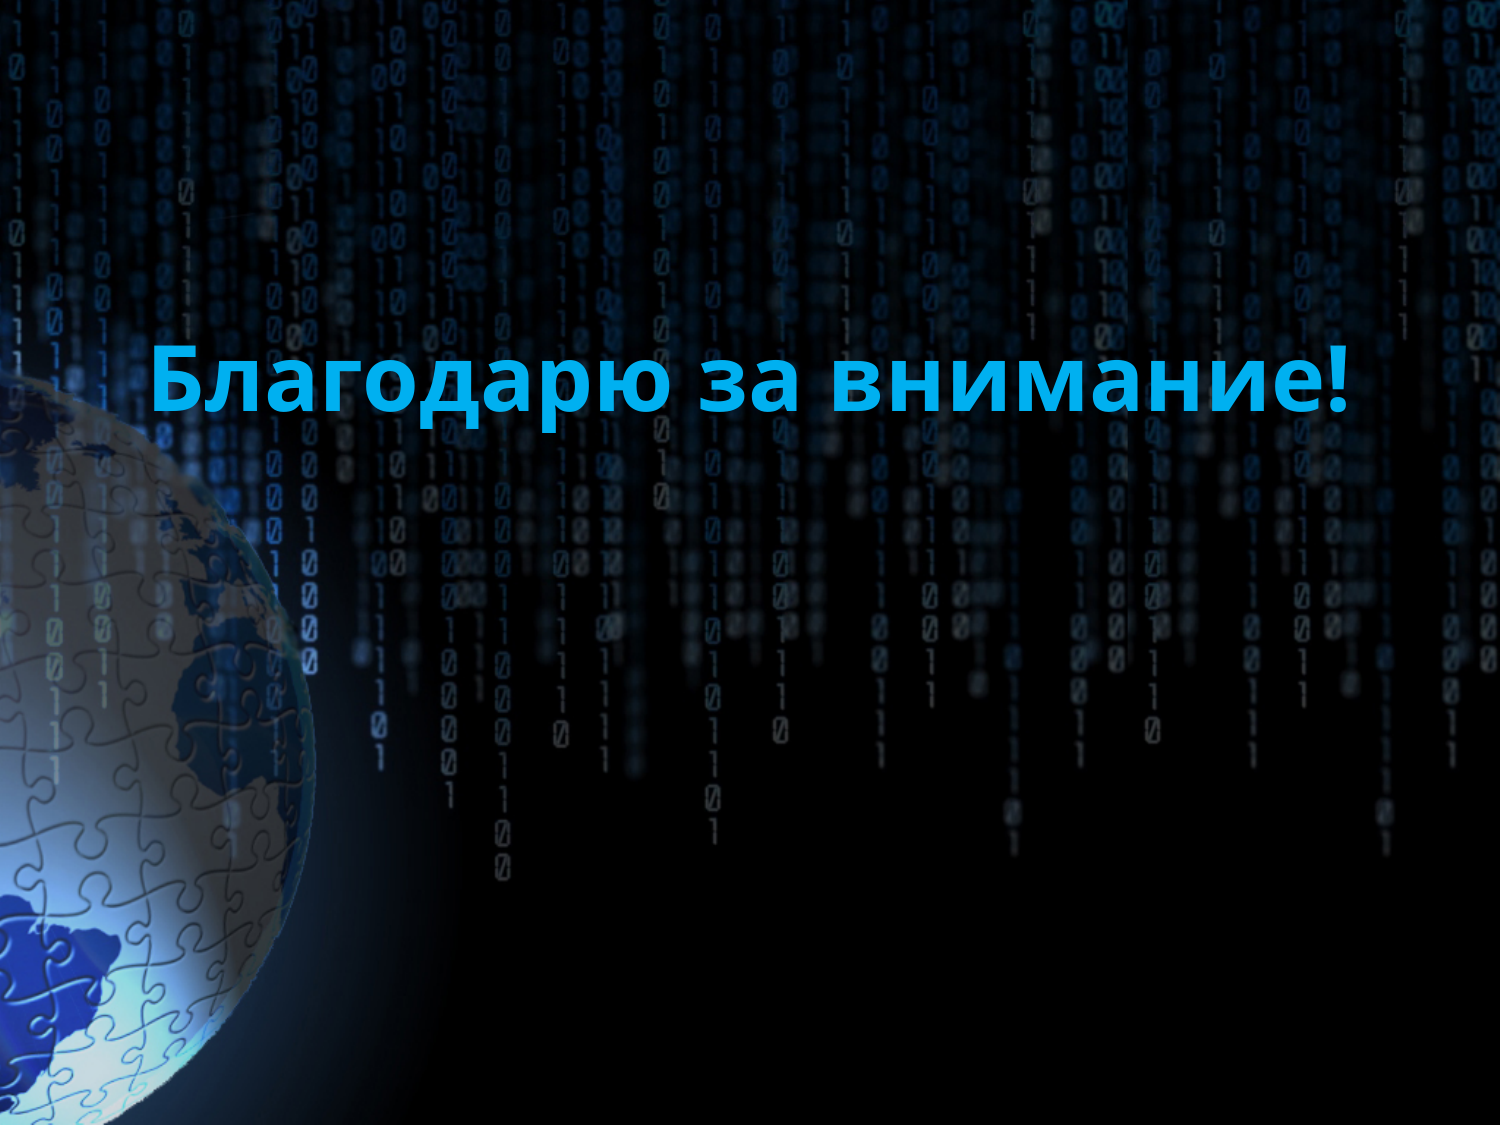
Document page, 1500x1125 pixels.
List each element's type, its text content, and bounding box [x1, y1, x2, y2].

picture [0, 0, 1500, 1125]
text_box Благодарю за внимание! [24, 312, 1475, 438]
